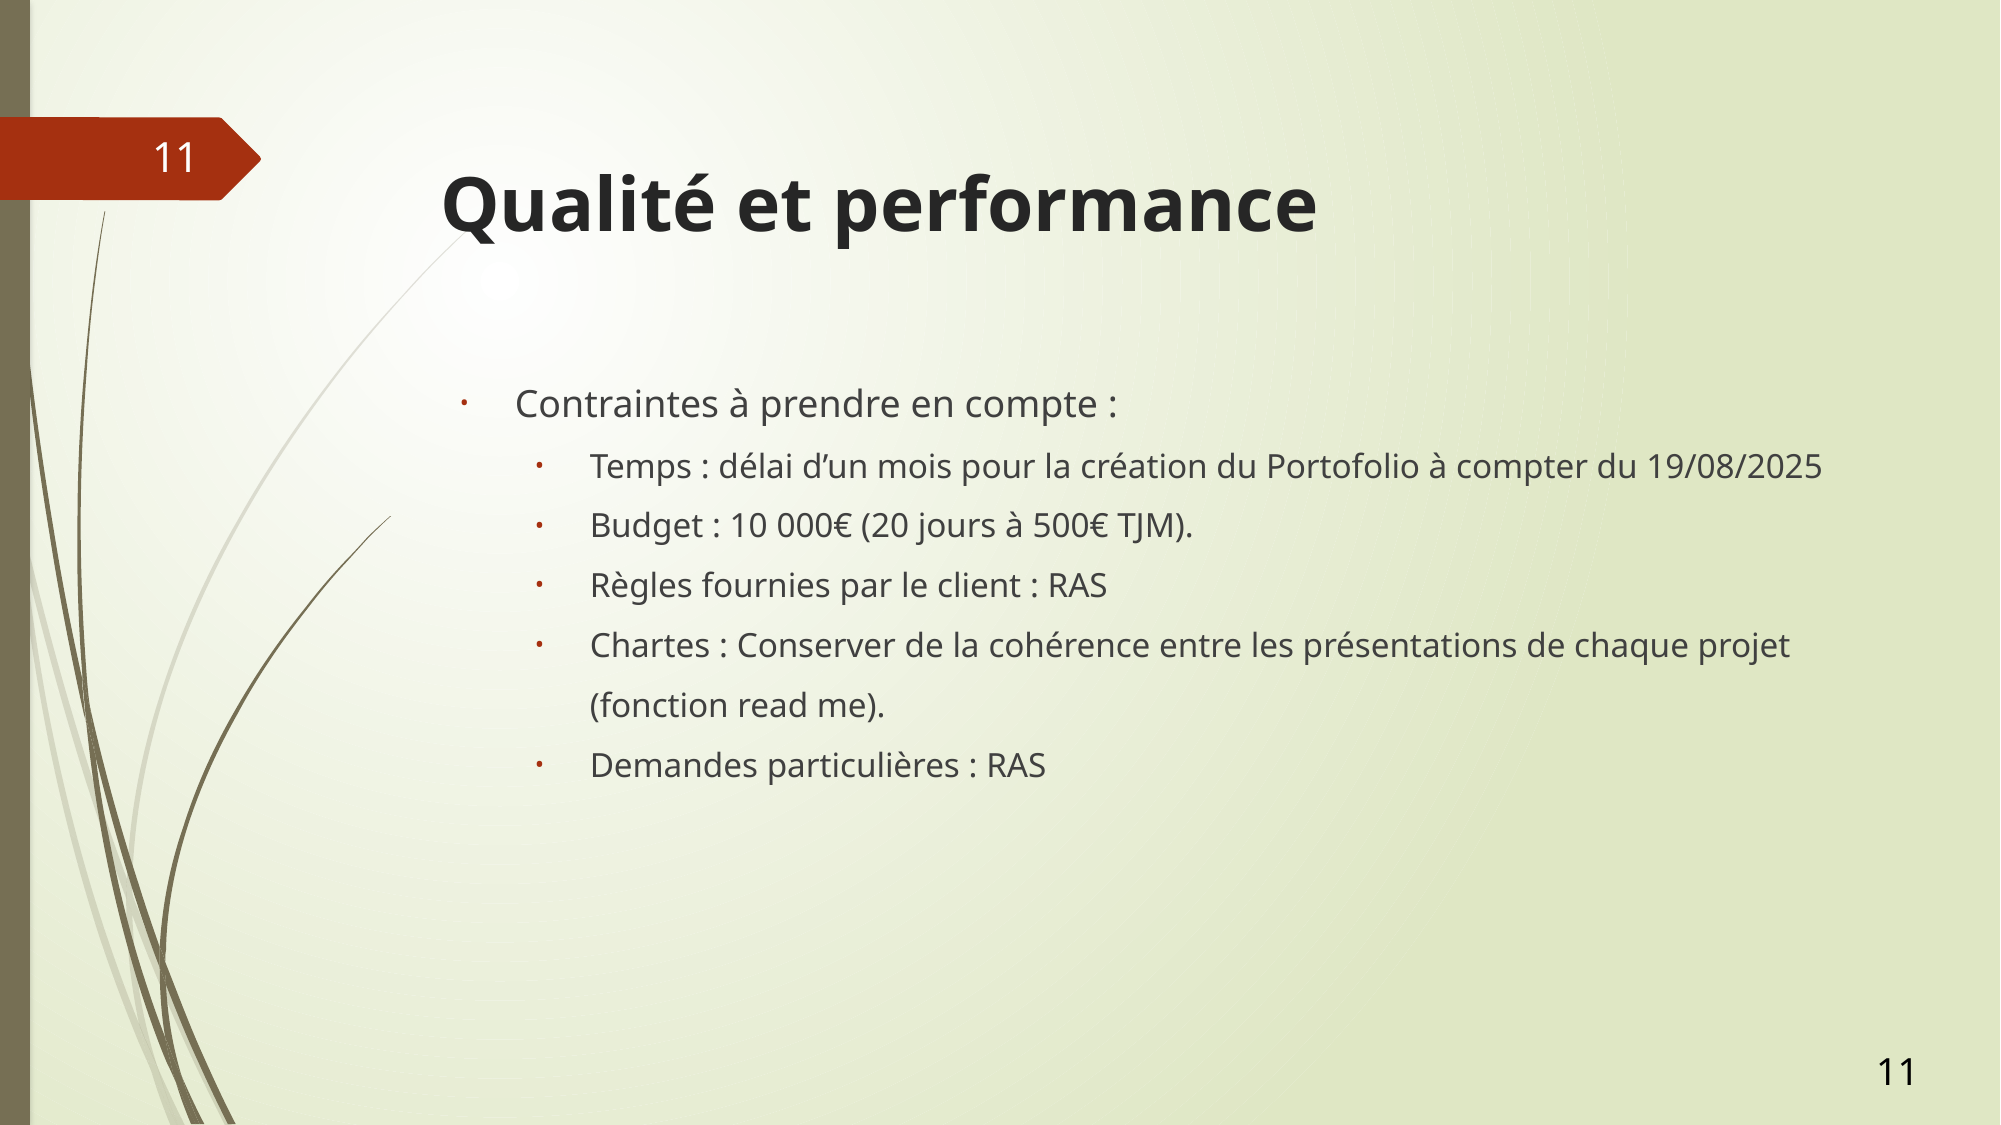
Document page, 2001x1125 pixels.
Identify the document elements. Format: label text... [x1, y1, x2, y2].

list Contraintes à prendre en compte : Temps : délai d’un mois pour la création du Portofolio à compter du 19/08/2025 Budget : 10 000€ (20 jours à 500€ TJM). Règles fournies par le client : RAS Chartes : Conserver de la cohérence entre les présentations de chaque projet (fonction read me). Demandes particulières : RAS [424, 350, 1888, 970]
text_box 11 [1861, 1040, 1934, 1101]
slide_number 11 [87, 129, 216, 190]
title Qualité et performance [425, 102, 1888, 313]
